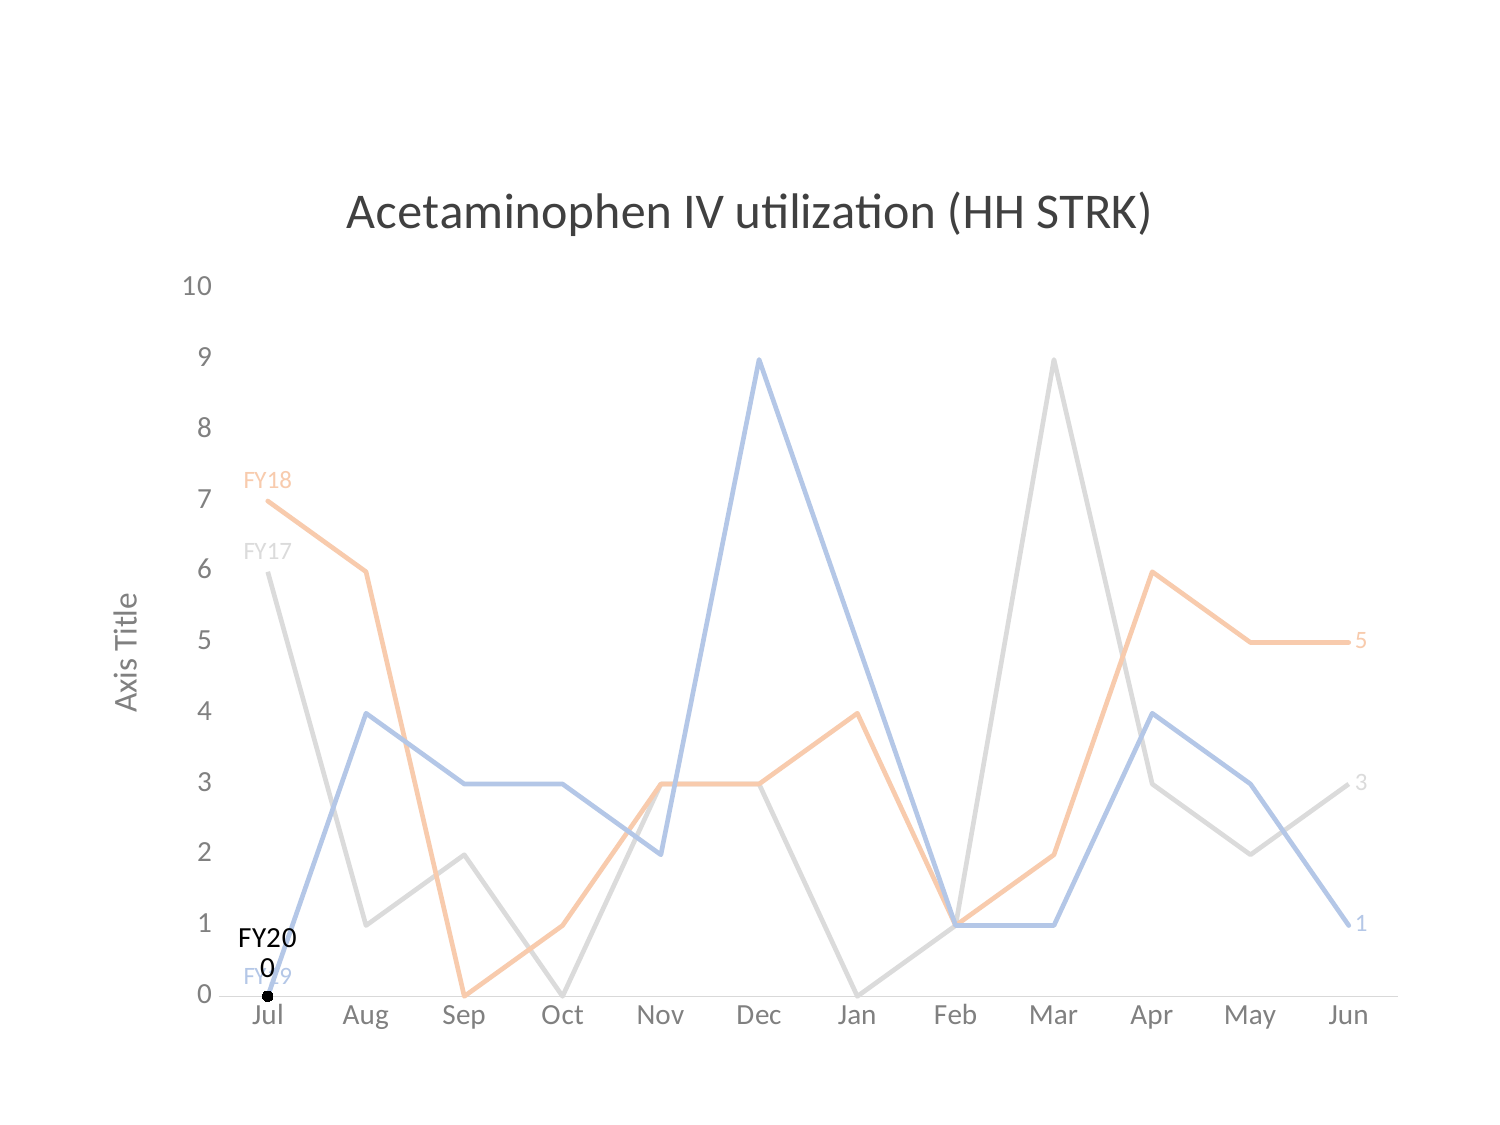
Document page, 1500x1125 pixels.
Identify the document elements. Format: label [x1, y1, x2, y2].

chart [74, 149, 1425, 1050]
